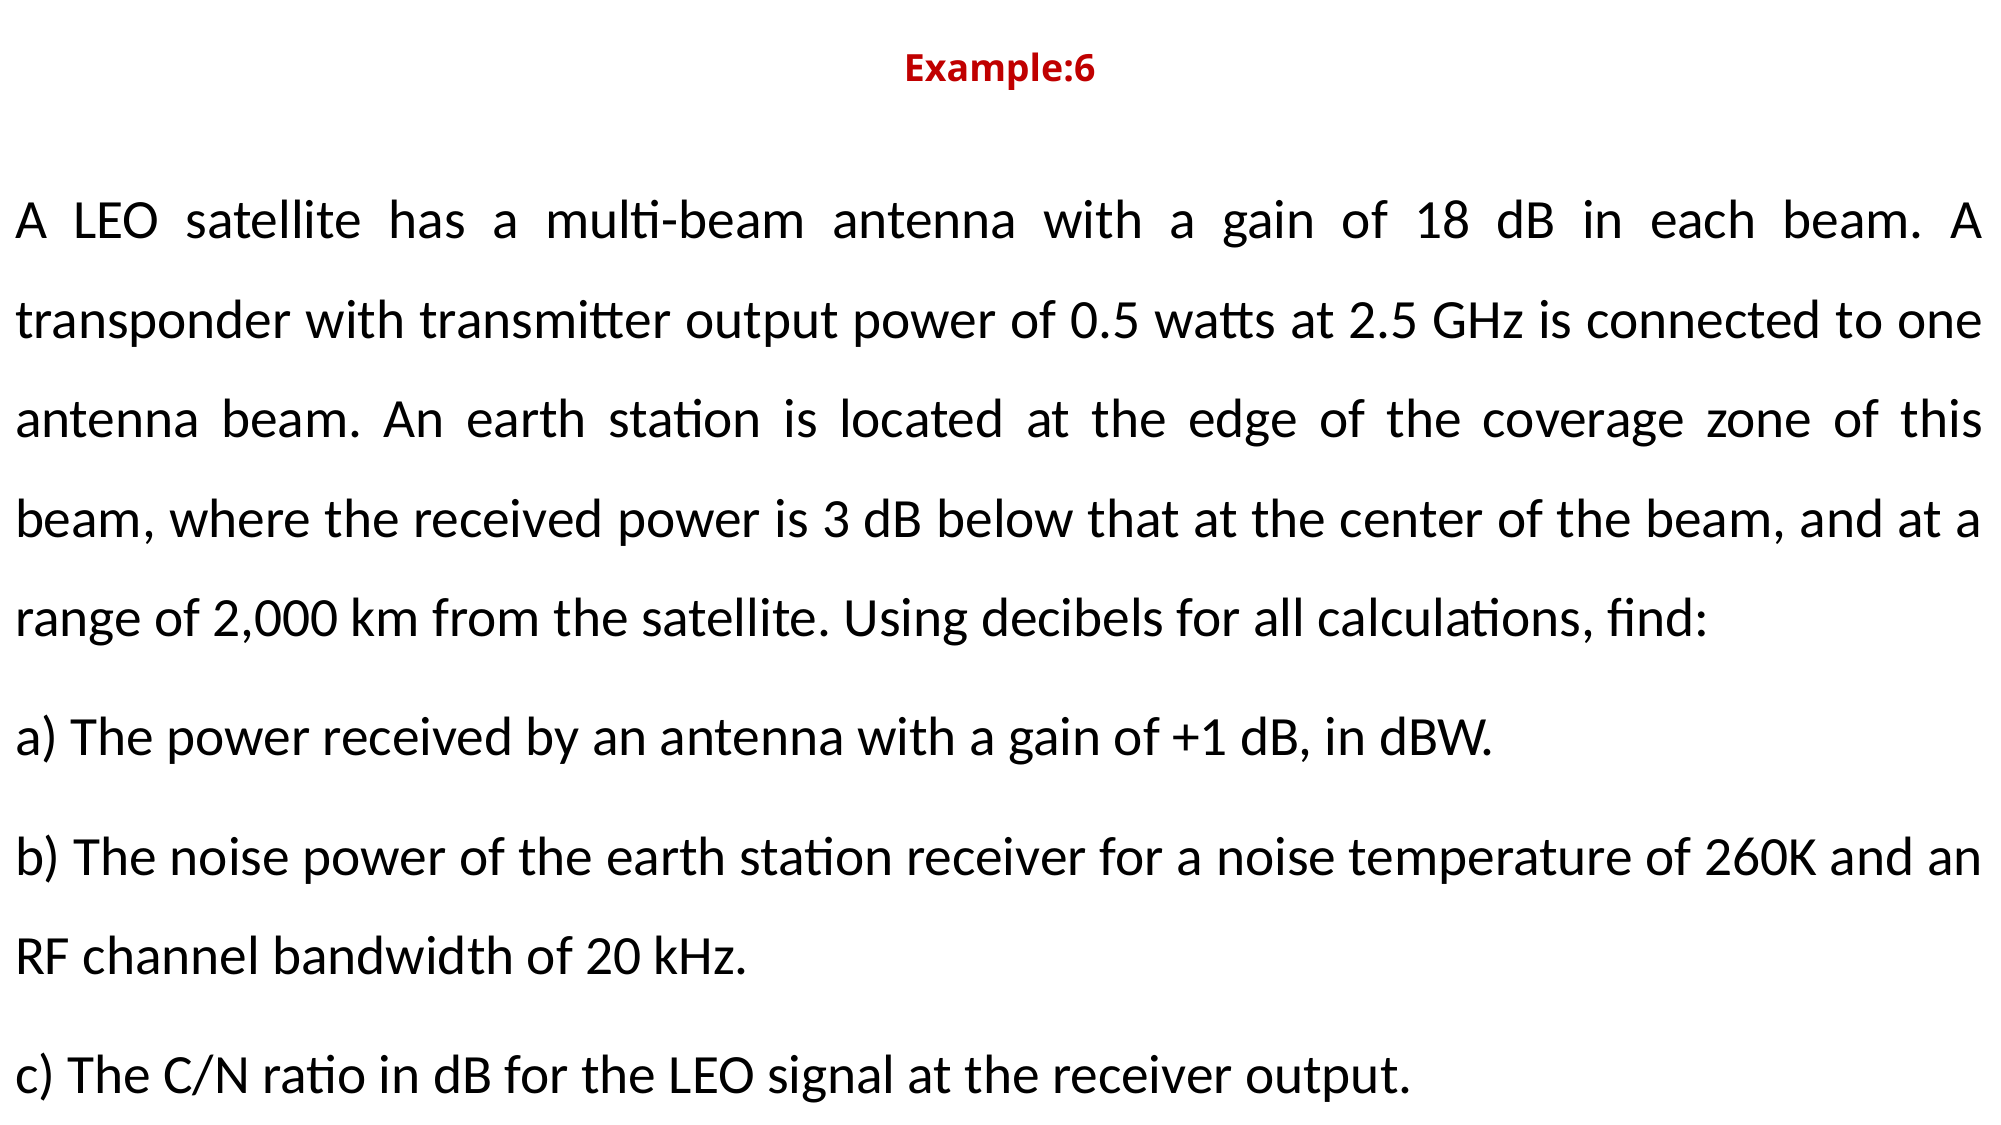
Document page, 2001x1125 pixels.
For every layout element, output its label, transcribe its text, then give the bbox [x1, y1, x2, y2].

list A LEO satellite has a multi-beam antenna with a gain of 18 dB in each beam. A transponder with transmitter output power of 0.5 watts at 2.5 GHz is connected to one antenna beam. An earth station is located at the edge of the coverage zone of this beam, where the received power is 3 dB below that at the center of the beam, and at a range of 2,000 km from the satellite. Using decibels for all calculations, find: a) The power received by an antenna with a gain of +1 dB, in dBW. b) The noise power of the earth station receiver for a noise temperature of 260K and an RF channel bandwidth of 20 kHz. c) The C/N ratio in dB for the LEO signal at the receiver output. [0, 142, 2000, 1125]
title Example:6 [0, 0, 2000, 142]
